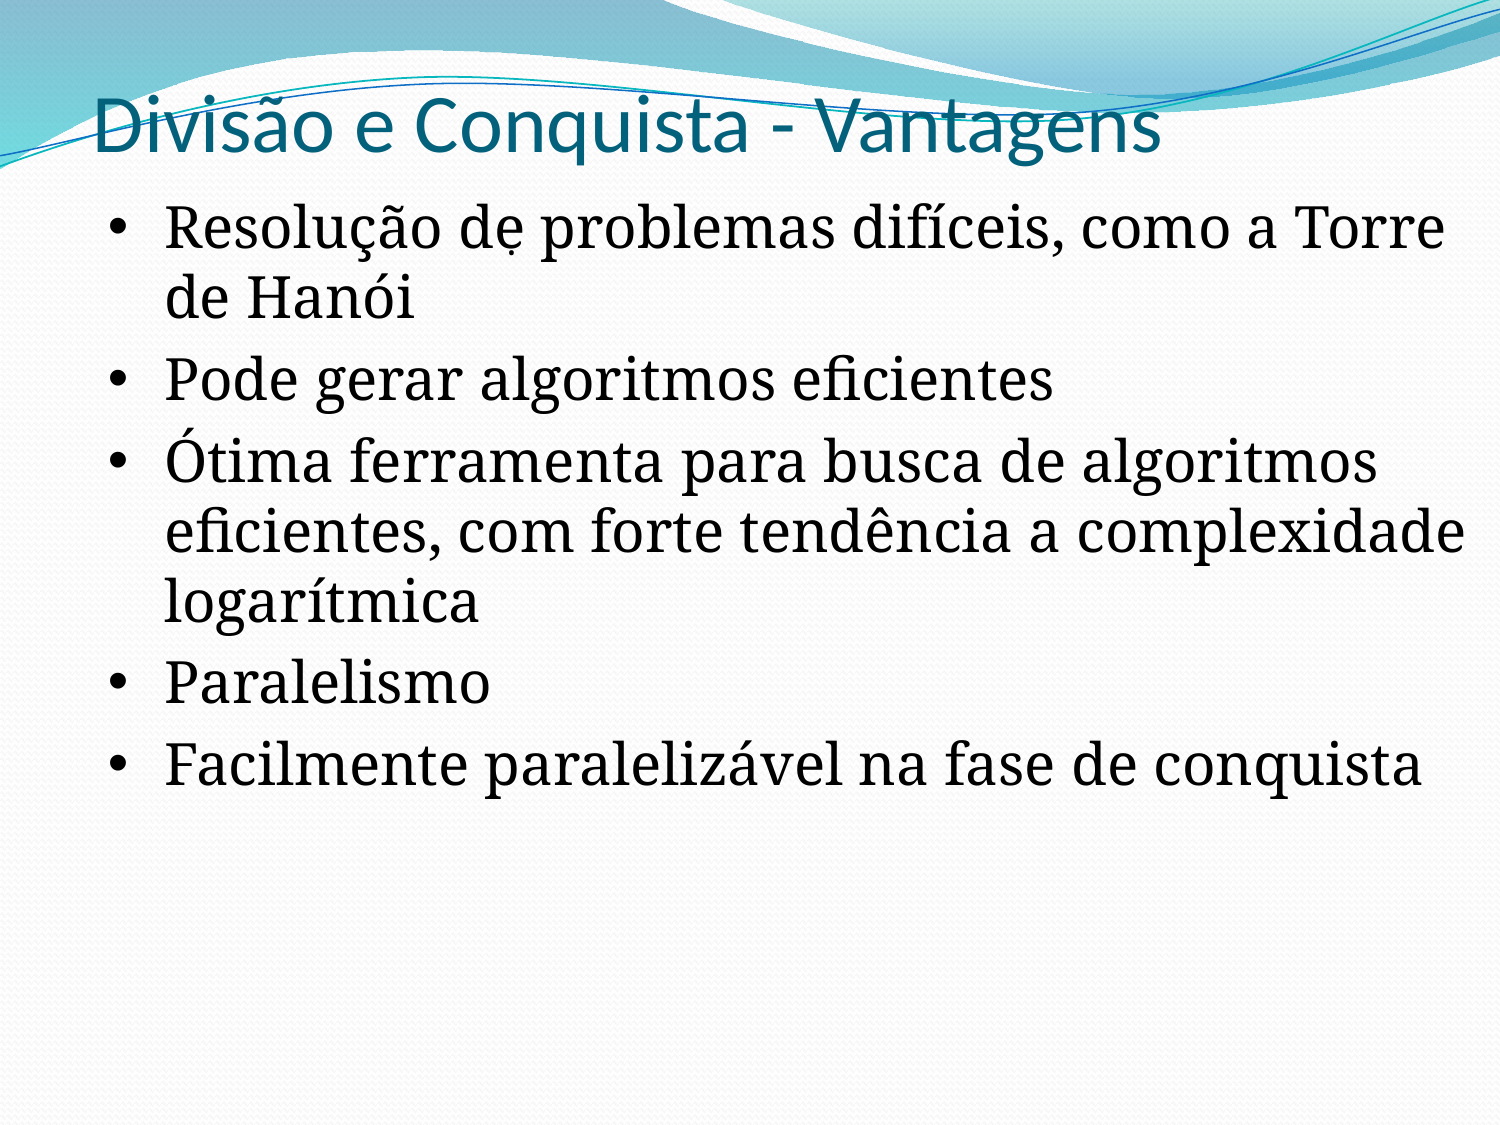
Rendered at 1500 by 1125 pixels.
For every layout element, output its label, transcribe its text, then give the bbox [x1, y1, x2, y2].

text_box Resolução de problemas difíceis, como a Torre de Hanói Pode gerar algoritmos eficientes Ótima ferramenta para busca de algoritmos eficientes, com forte tendência a complexidade logarítmica Paralelismo Facilmente paralelizável na fase de conquista [92, 183, 1500, 953]
title Divisão e Conquista - Vantagens [92, 28, 1443, 170]
